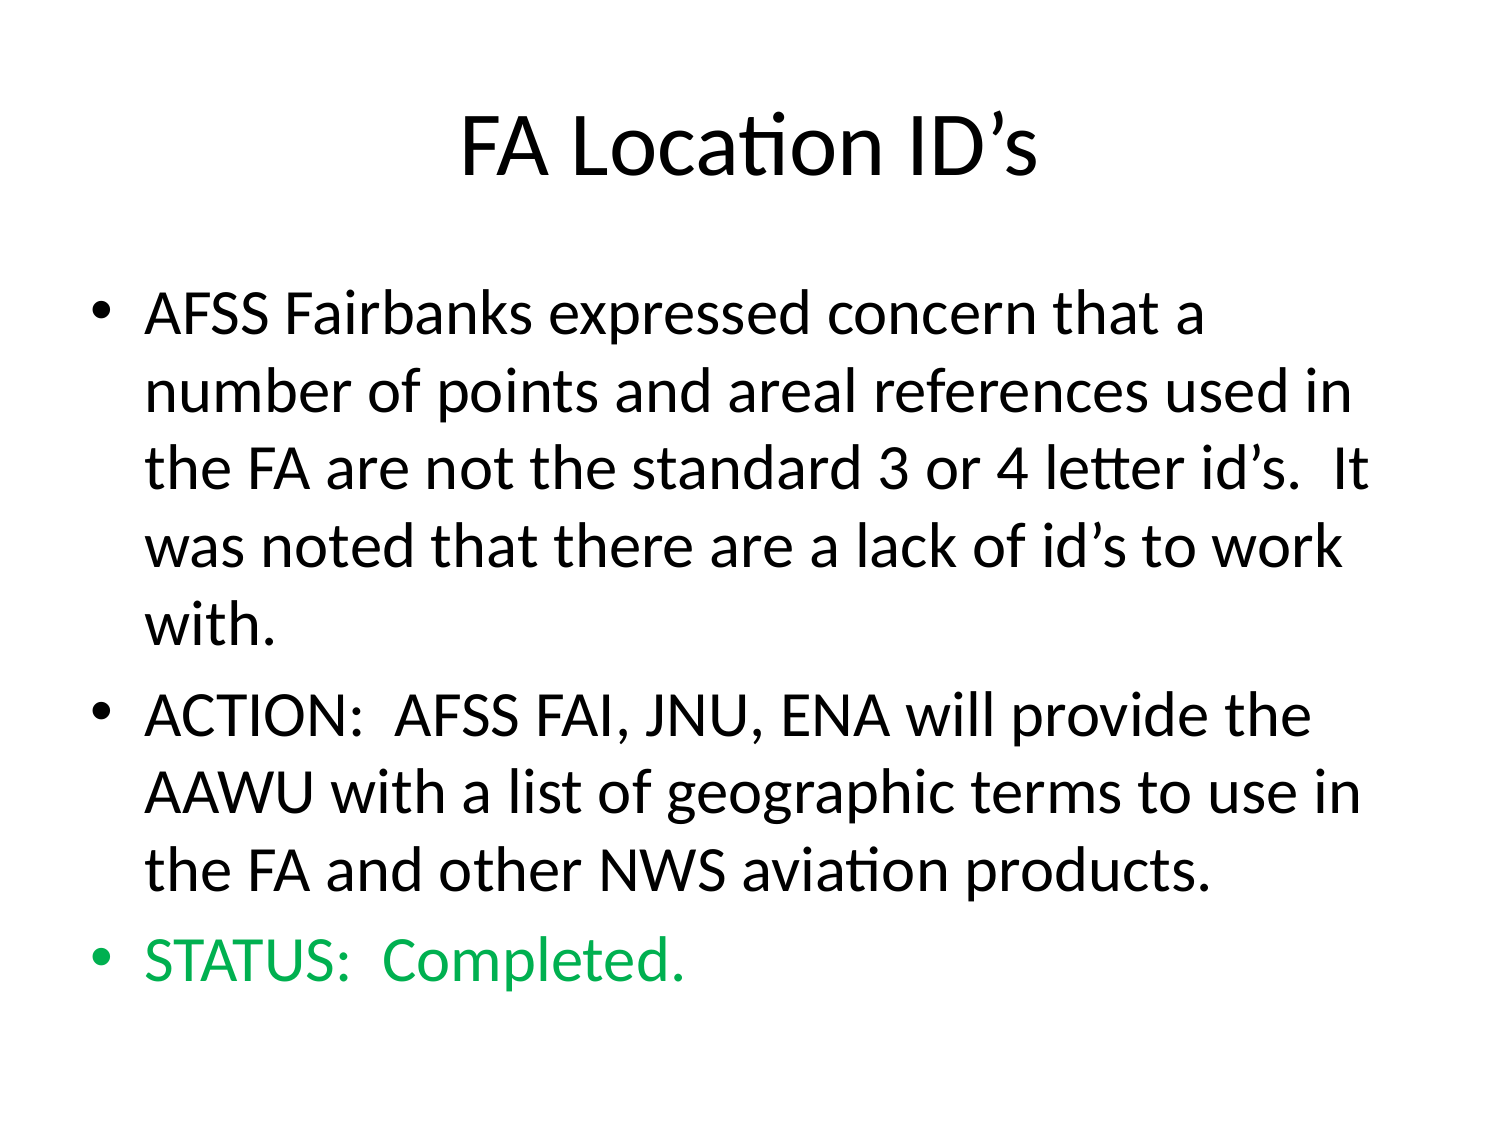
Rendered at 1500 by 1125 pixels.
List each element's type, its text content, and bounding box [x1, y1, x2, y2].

title FA Location ID’s [75, 45, 1425, 233]
list AFSS Fairbanks expressed concern that a number of points and areal references used in the FA are not the standard 3 or 4 letter id’s. It was noted that there are a lack of id’s to work with. ACTION: AFSS FAI, JNU, ENA will provide the AAWU with a list of geographic terms to use in the FA and other NWS aviation products. STATUS: Completed. [75, 262, 1425, 1005]
